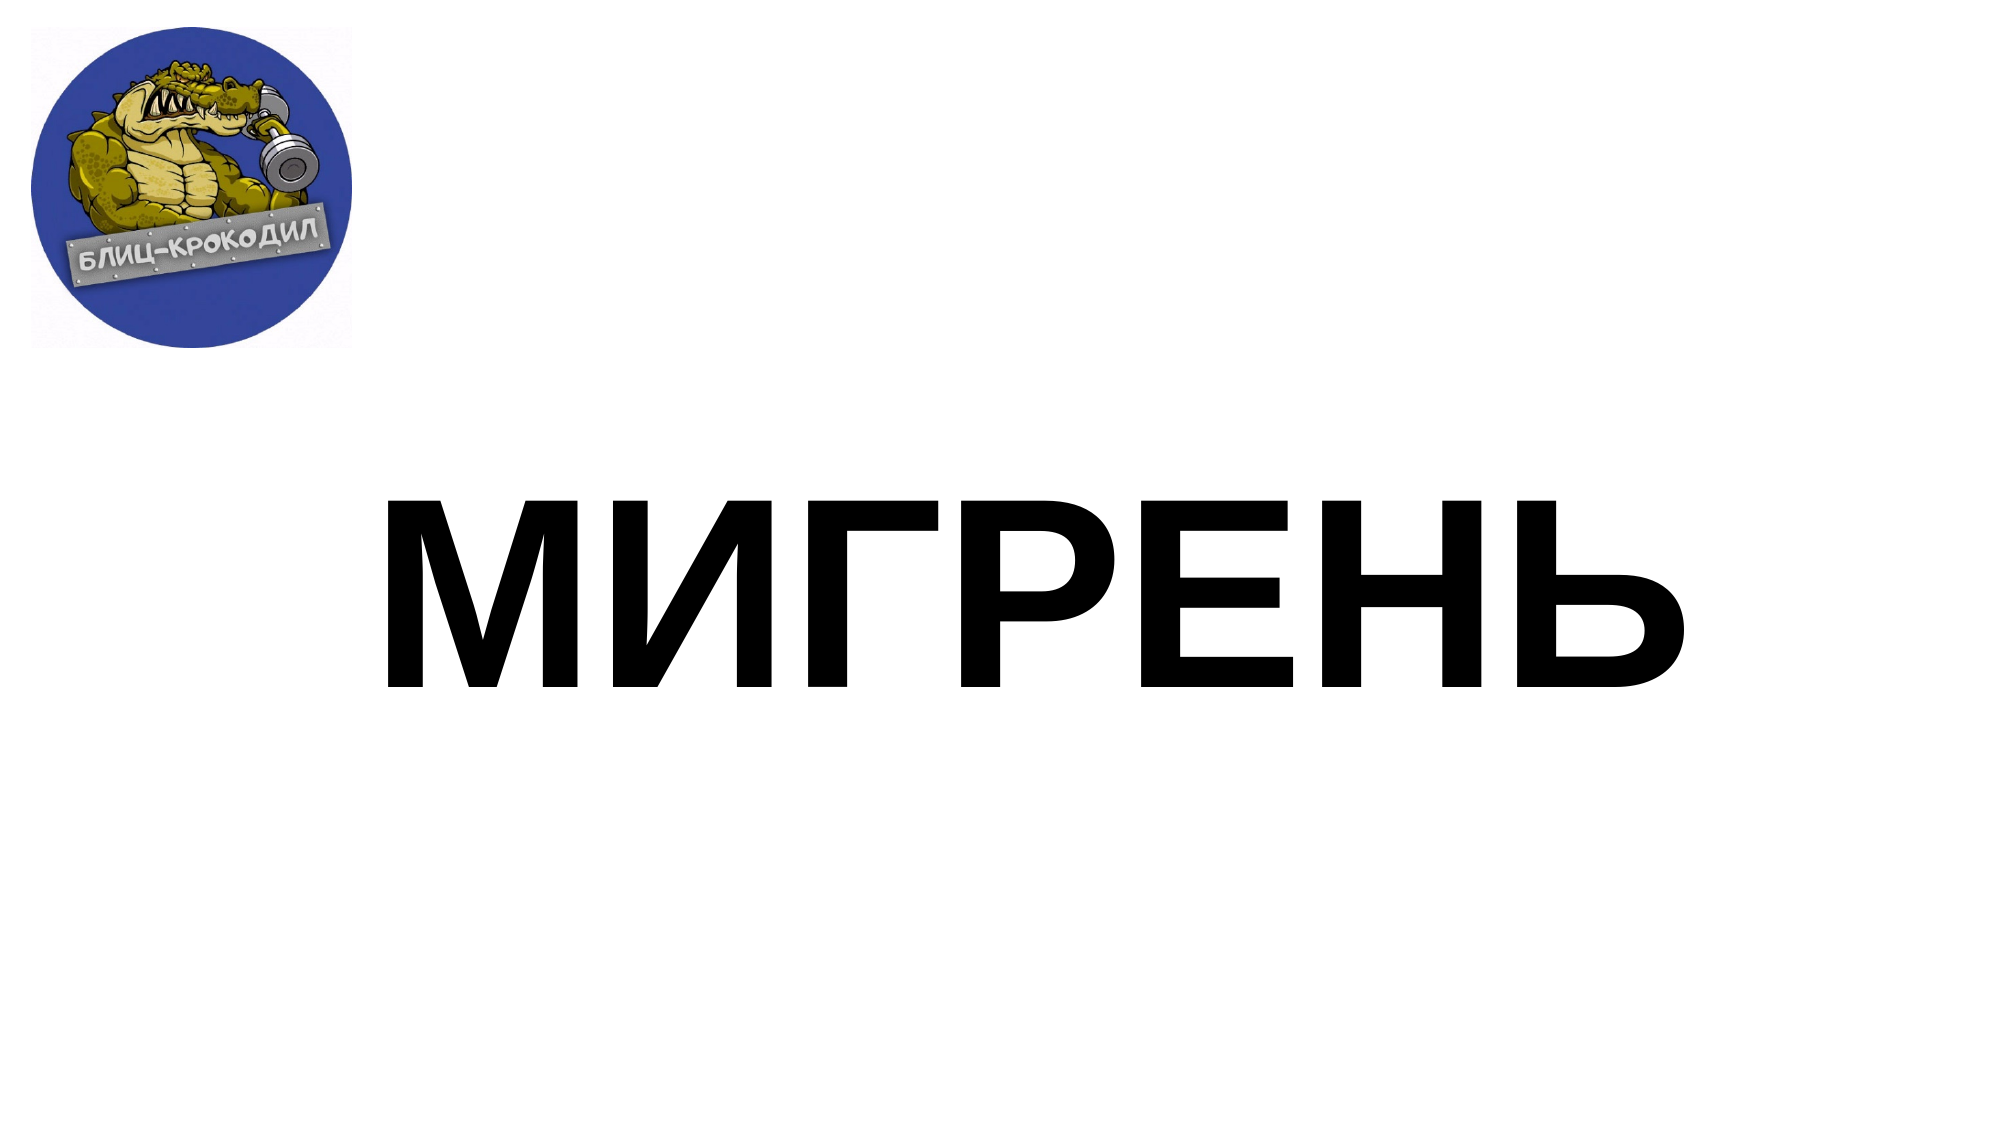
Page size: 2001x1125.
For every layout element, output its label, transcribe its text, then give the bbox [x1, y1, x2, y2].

picture [31, 27, 352, 348]
title МИГРЕНЬ [282, 361, 1783, 754]
